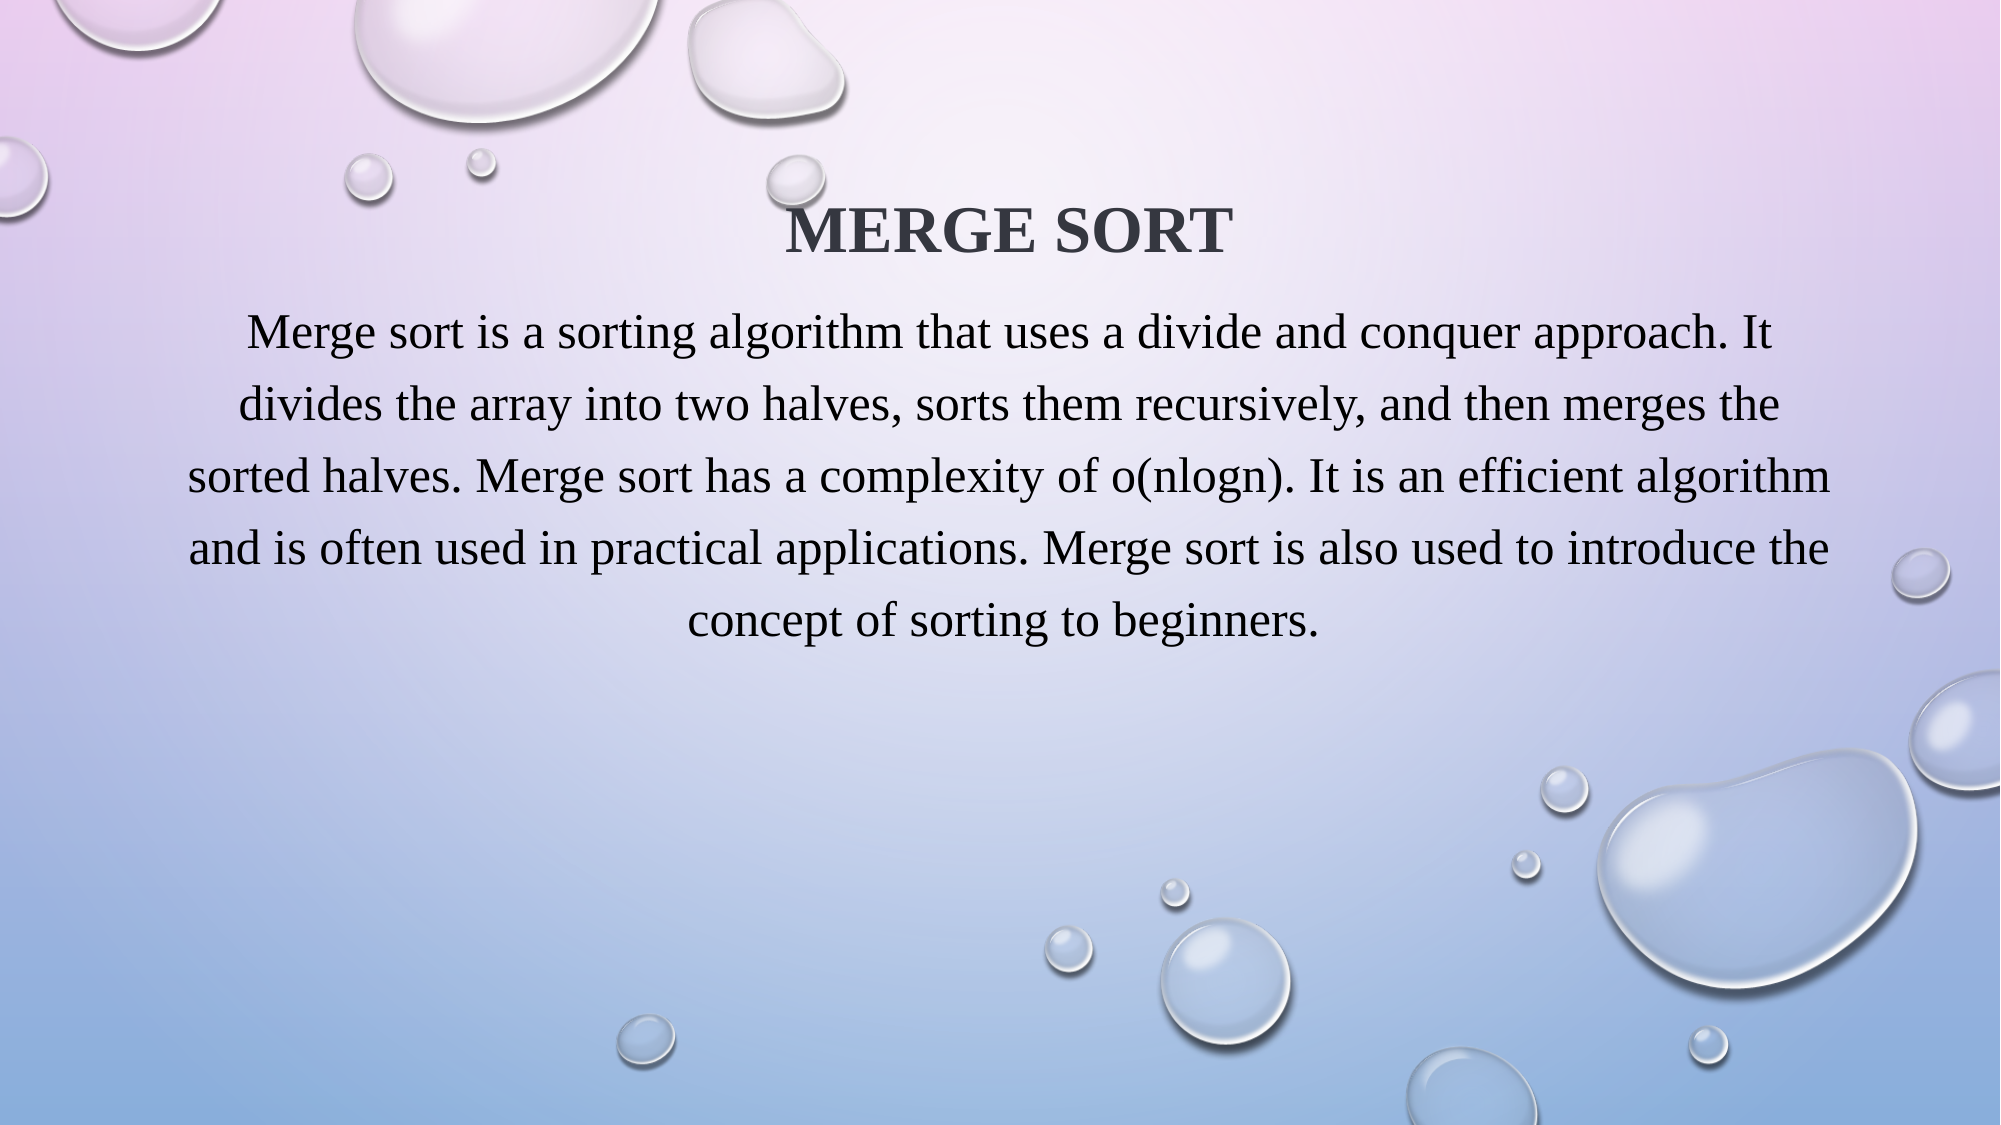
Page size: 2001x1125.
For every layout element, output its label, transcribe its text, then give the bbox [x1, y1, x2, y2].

subtitle Merge Sort Merge sort is a sorting algorithm that uses a divide and conquer approach. It divides the array into two halves, sorts them recursively, and then merges the sorted halves. Merge sort has a complexity of o(nlogn). It is an efficient algorithm and is often used in practical applications. Merge sort is also used to introduce the concept of sorting to beginners. [162, 162, 1858, 978]
picture [0, 0, 2000, 1125]
